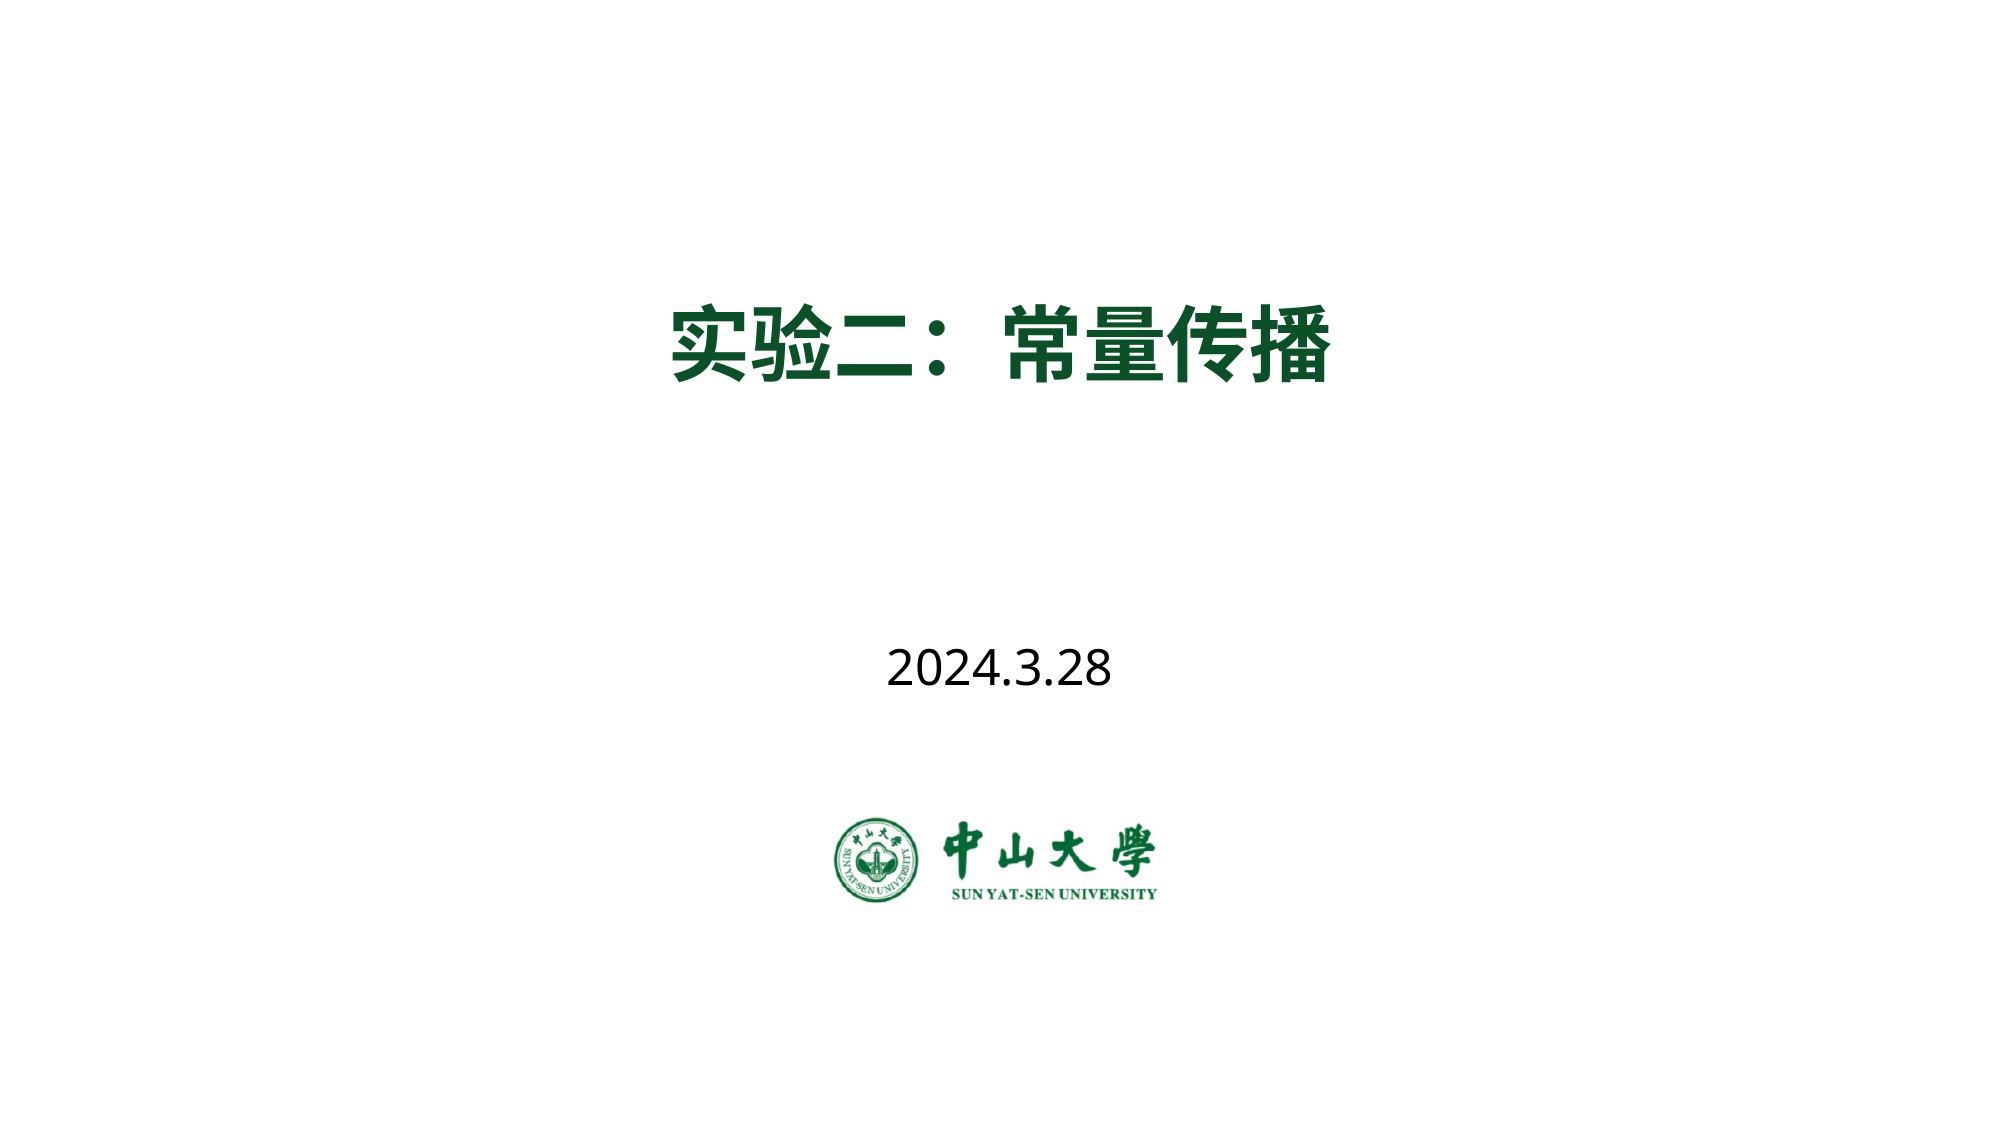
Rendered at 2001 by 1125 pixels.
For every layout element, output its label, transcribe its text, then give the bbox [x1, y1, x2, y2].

text_box 2024.3.28 [249, 604, 1750, 862]
text_box 实验二：常量传播 [222, 253, 1778, 400]
picture [831, 811, 1169, 913]
